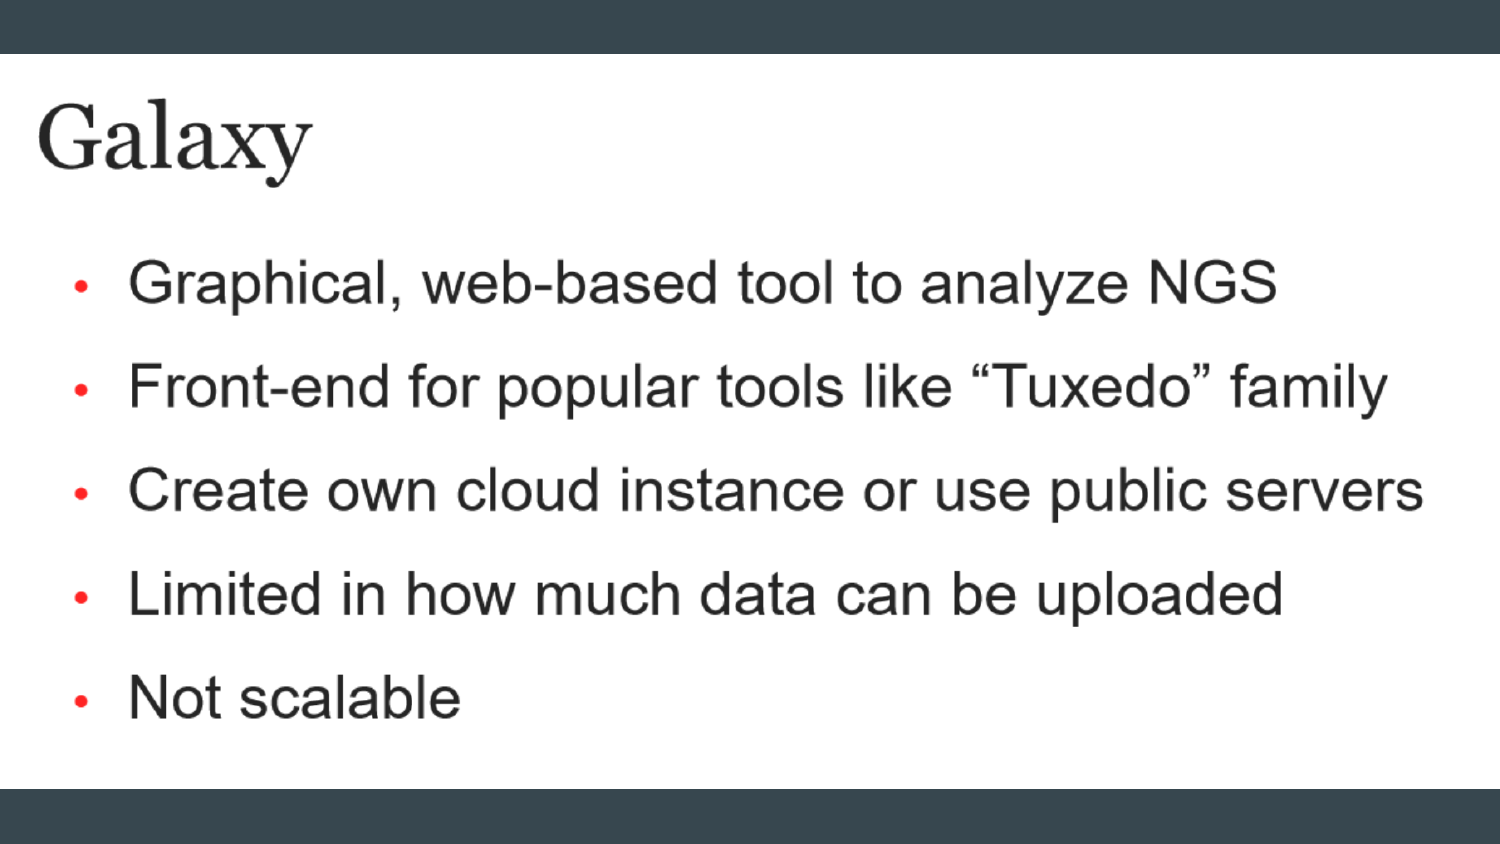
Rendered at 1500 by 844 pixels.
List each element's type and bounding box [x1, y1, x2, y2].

picture [0, 54, 1500, 790]
